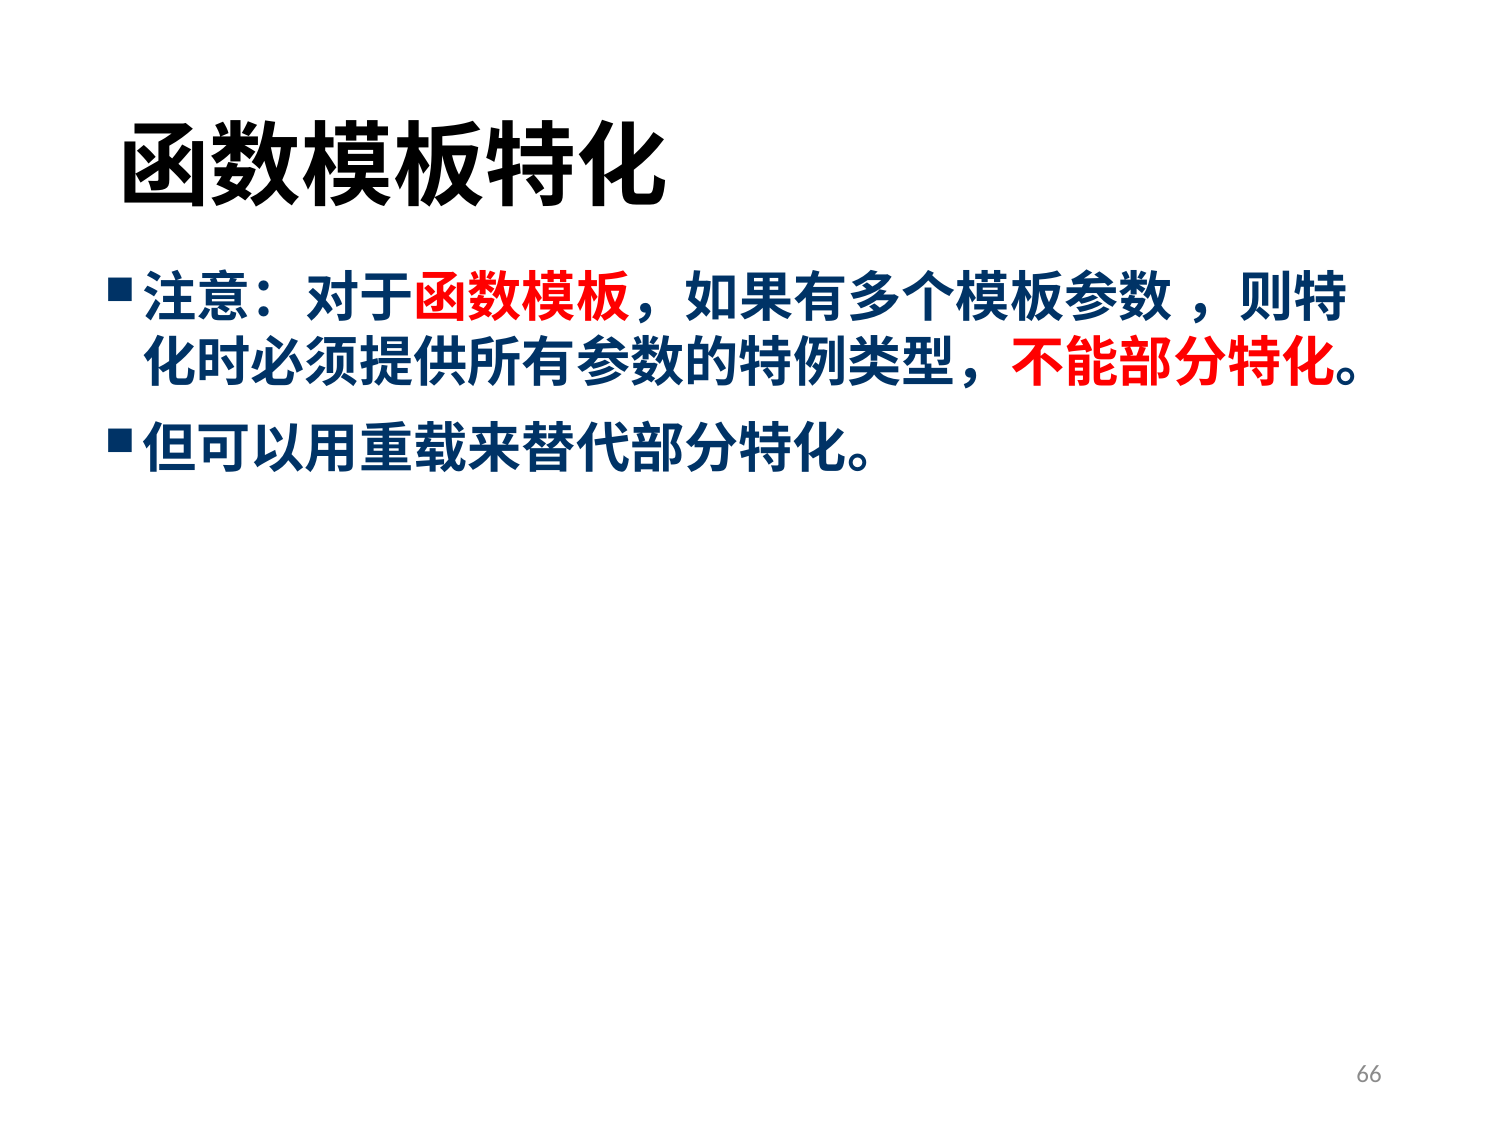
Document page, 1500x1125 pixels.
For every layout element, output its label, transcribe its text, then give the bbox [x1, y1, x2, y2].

title 函数模板特化 [103, 59, 1397, 254]
slide_number 66 [1059, 1042, 1397, 1103]
list 注意：对于函数模板，如果有多个模板参数 ，则特化时必须提供所有参数的特例类型，不能部分特化。 但可以用重载来替代部分特化。 [89, 254, 1411, 1043]
